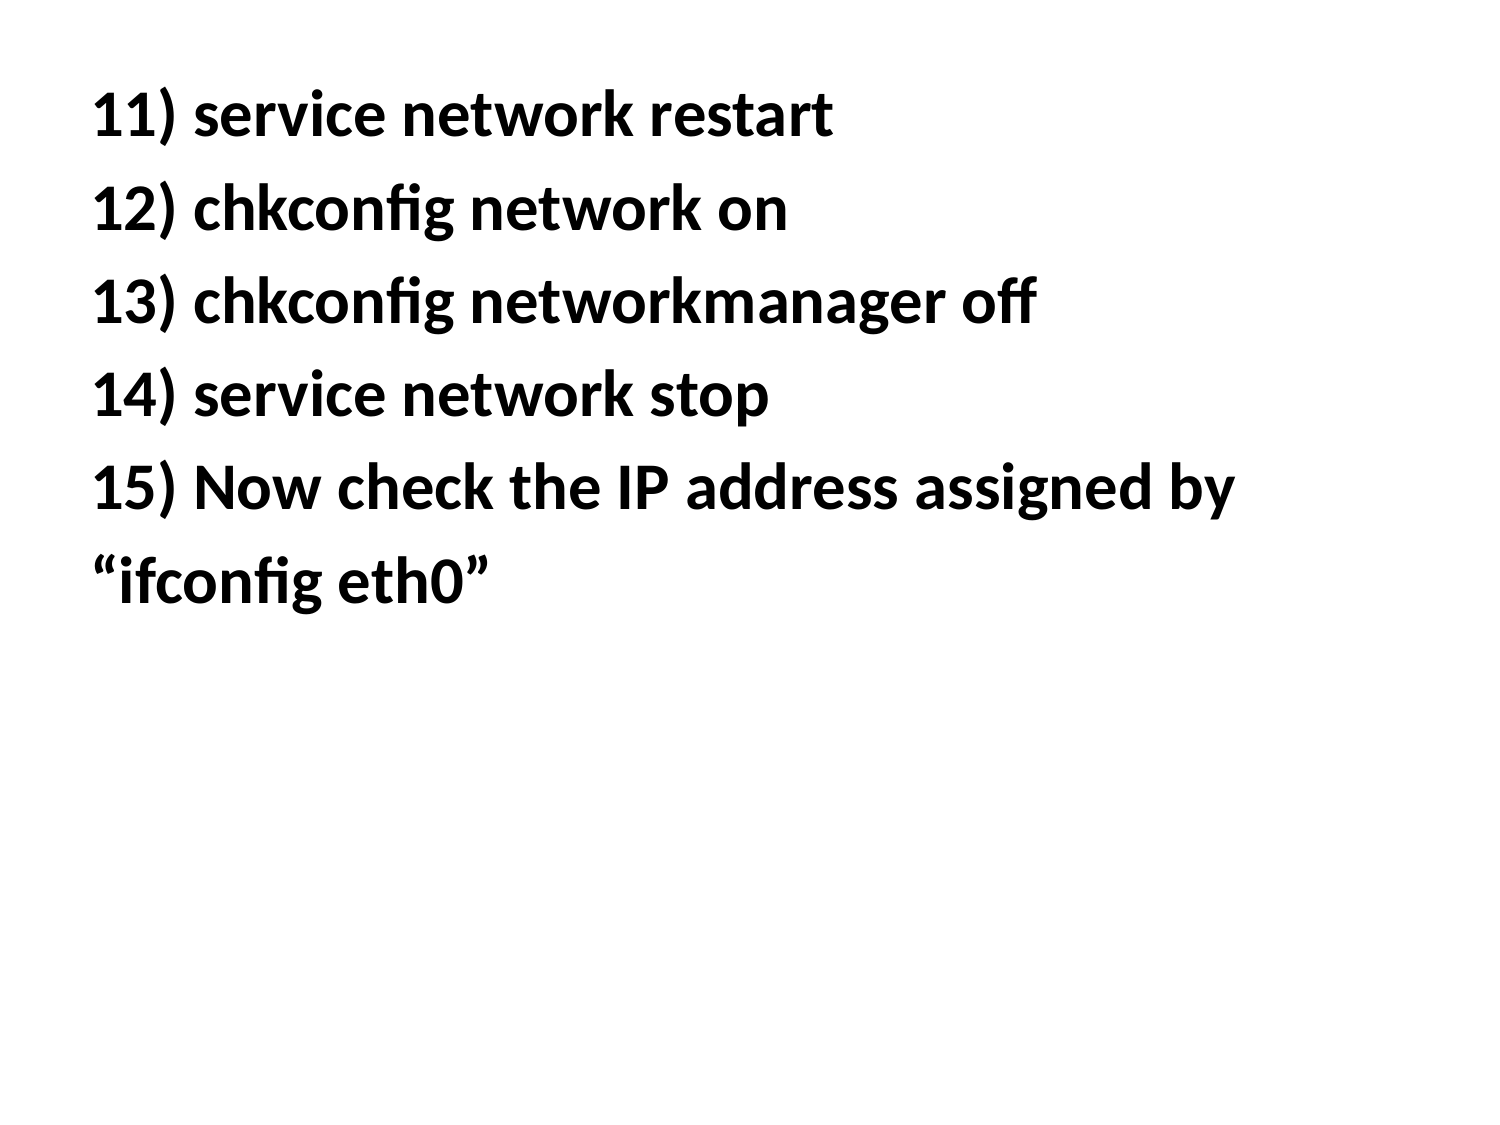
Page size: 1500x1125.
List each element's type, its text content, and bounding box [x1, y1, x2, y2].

list 11) service network restart 12) chkconfig network on 13) chkconfig networkmanager off 14) service network stop 15) Now check the IP address assigned by “ifconfig eth0” [75, 62, 1463, 1063]
